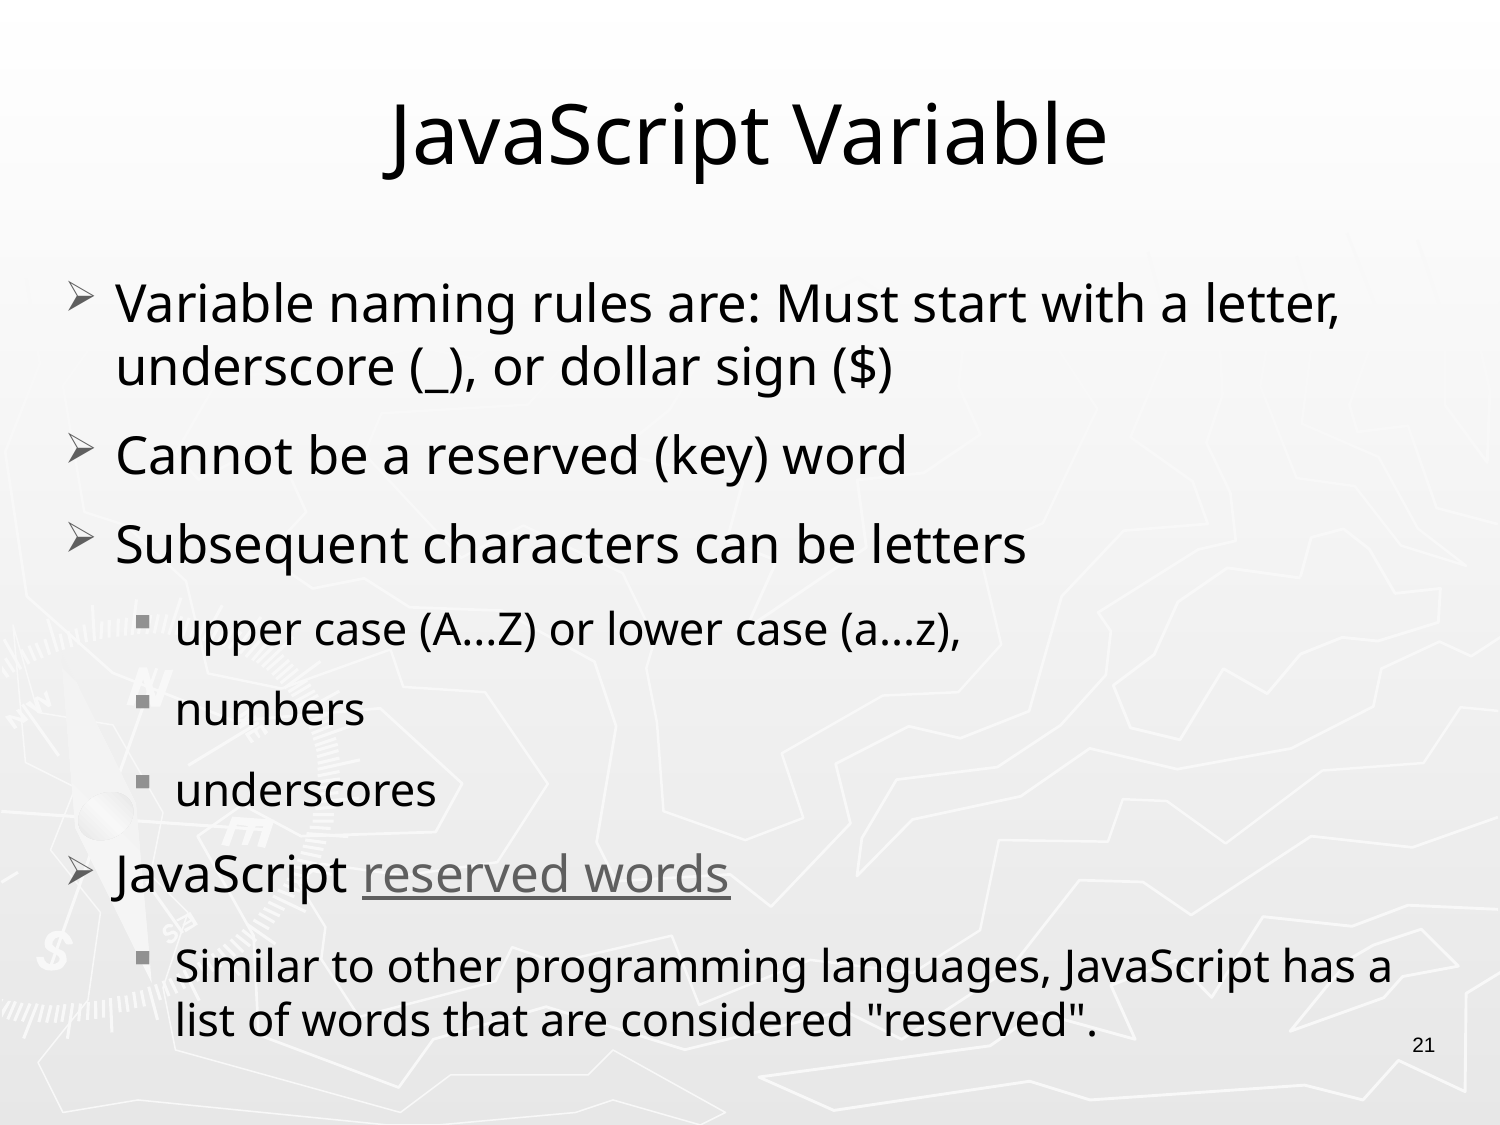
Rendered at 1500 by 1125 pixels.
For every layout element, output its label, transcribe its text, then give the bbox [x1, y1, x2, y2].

list Variable naming rules are: Must start with a letter, underscore (_), or dollar sign ($) Cannot be a reserved (key) word Subsequent characters can be letters upper case (A...Z) or lower case (a...z), numbers underscores JavaScript reserved words Similar to other programming languages, JavaScript has a list of words that are considered "reserved". [49, 262, 1451, 1059]
slide_number 21 [1074, 1024, 1451, 1103]
title JavaScript Variable [49, 37, 1451, 225]
